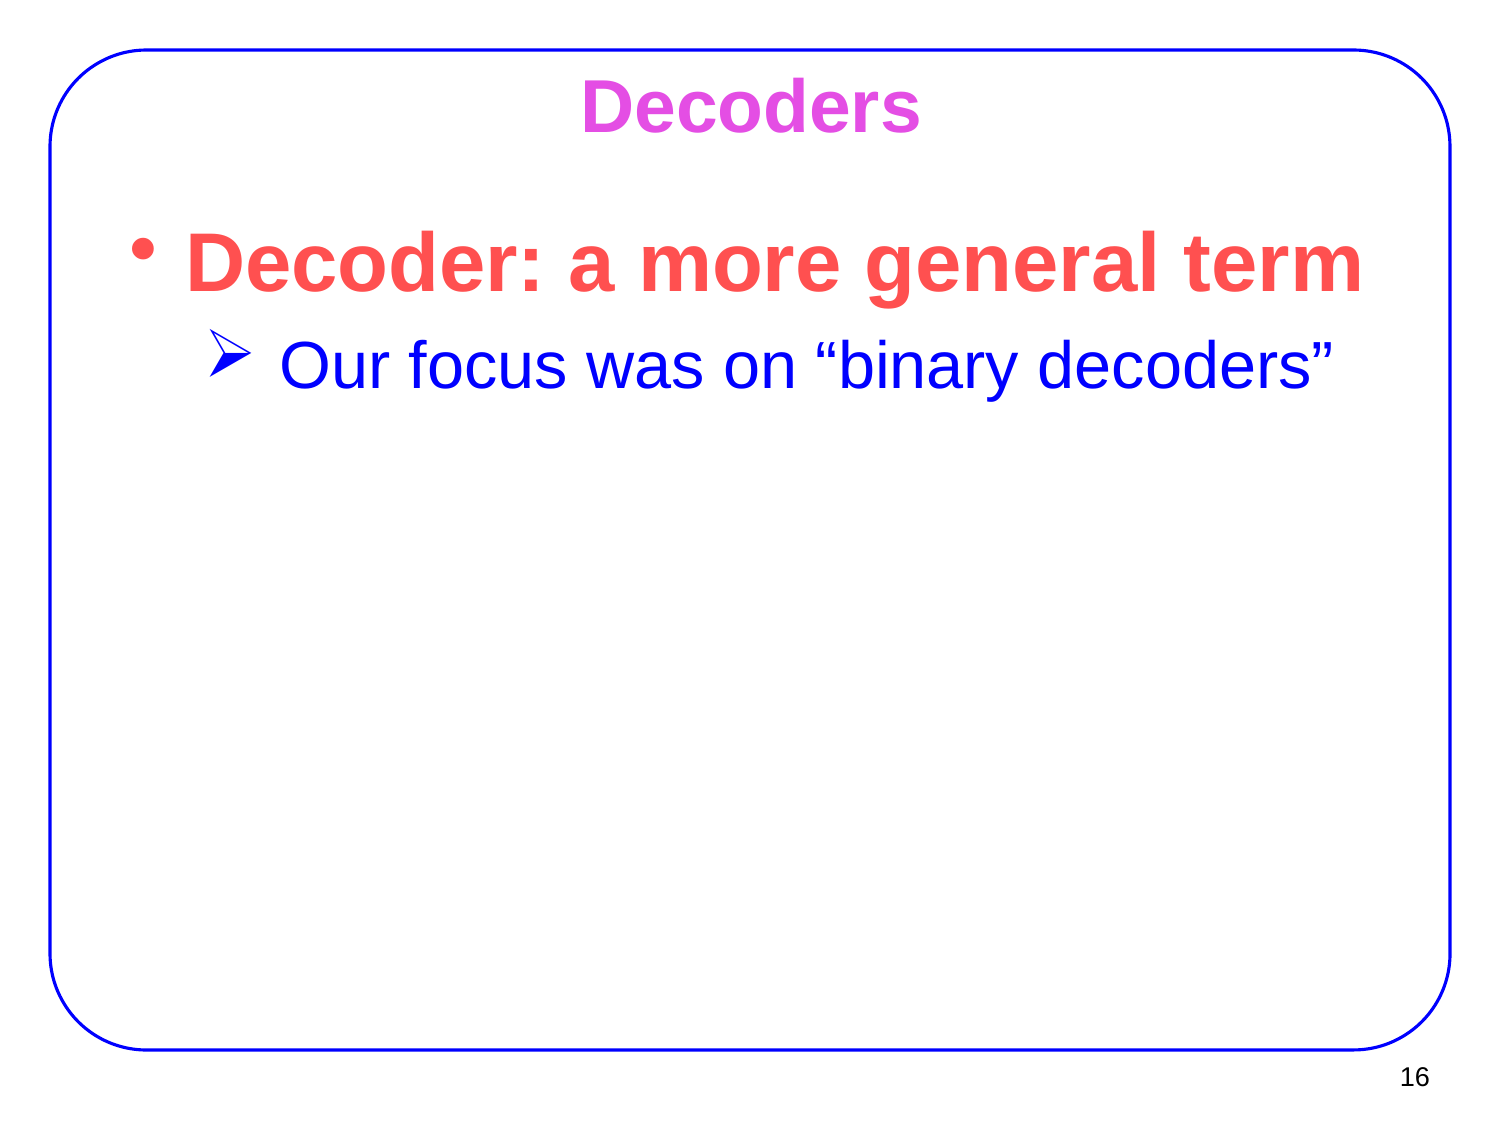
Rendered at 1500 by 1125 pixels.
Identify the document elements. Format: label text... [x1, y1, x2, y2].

title Decoders [113, 66, 1389, 140]
slide_number 16 [1351, 1047, 1444, 1104]
list Decoder: a more general term Our focus was on “binary decoders” [112, 200, 1388, 963]
